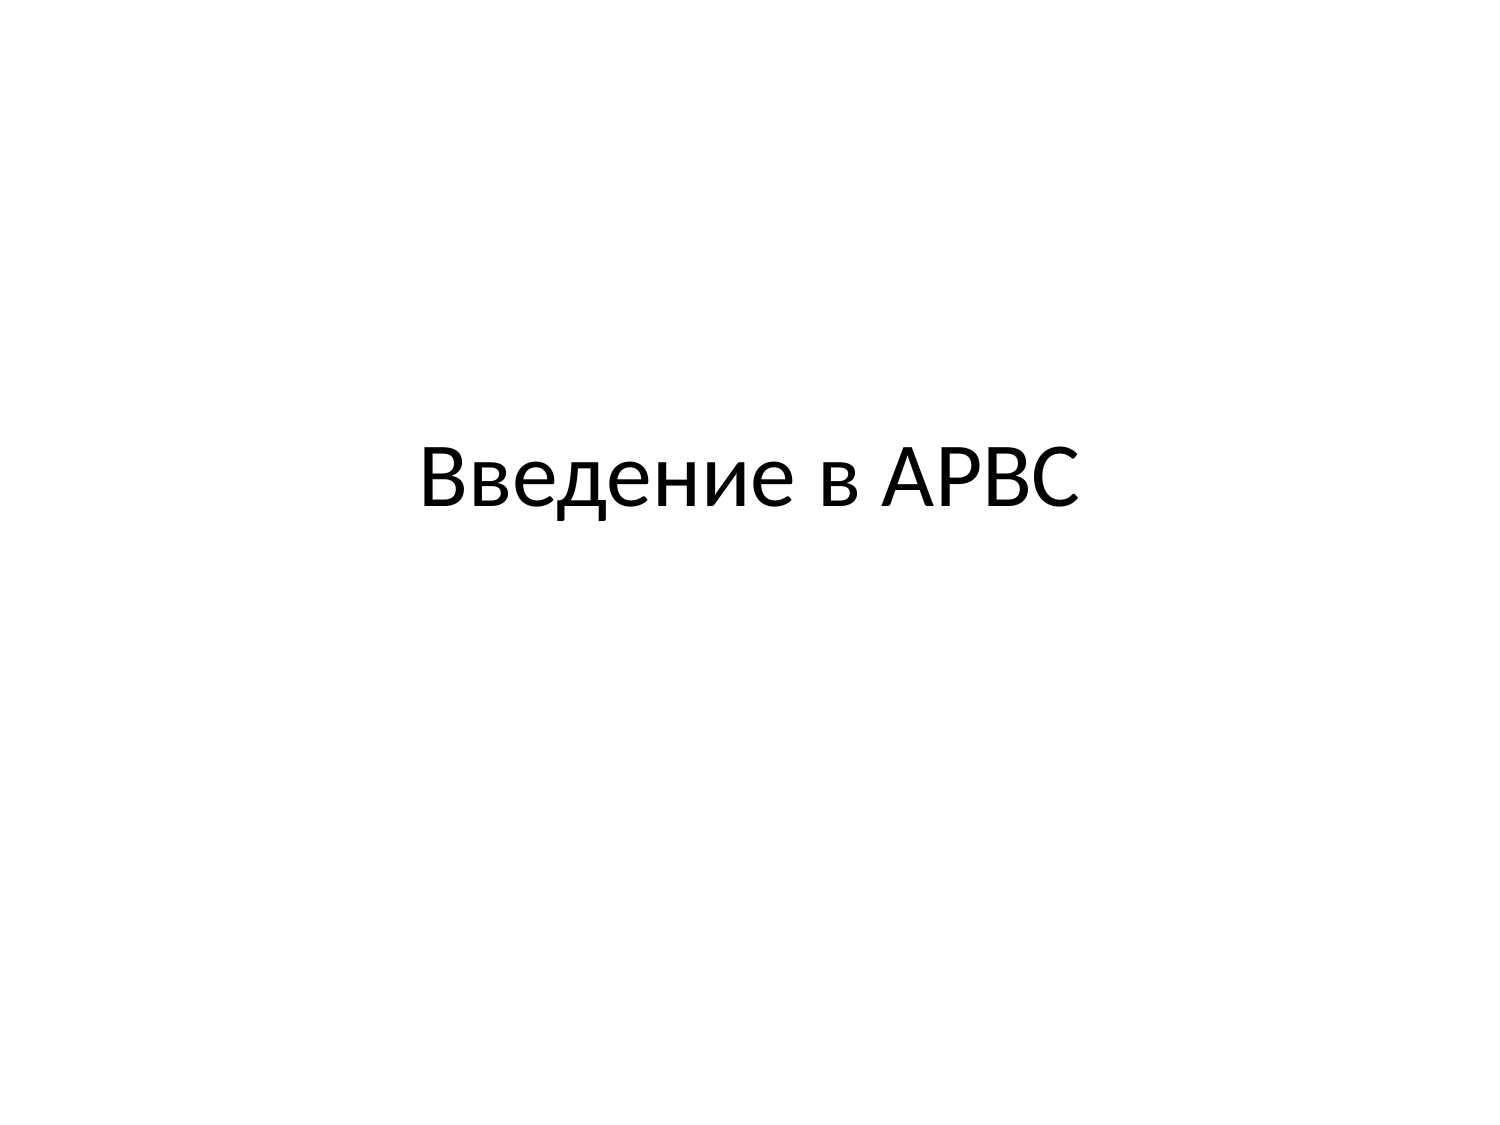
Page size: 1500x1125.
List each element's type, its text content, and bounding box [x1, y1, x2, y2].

title Введение в АРВС [112, 349, 1388, 591]
